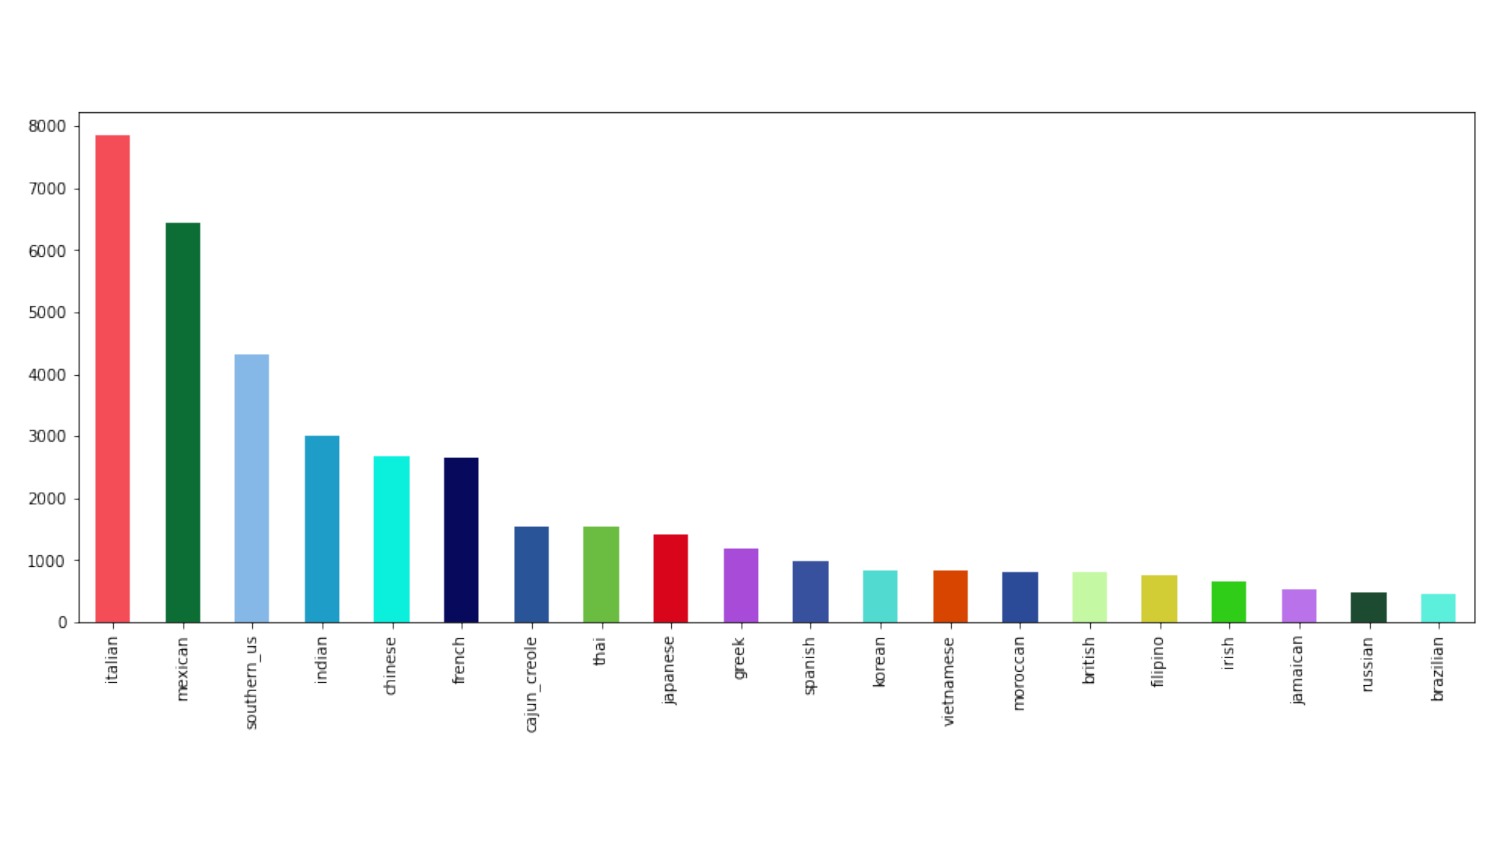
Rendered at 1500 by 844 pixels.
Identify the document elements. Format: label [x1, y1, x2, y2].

picture [16, 101, 1484, 743]
